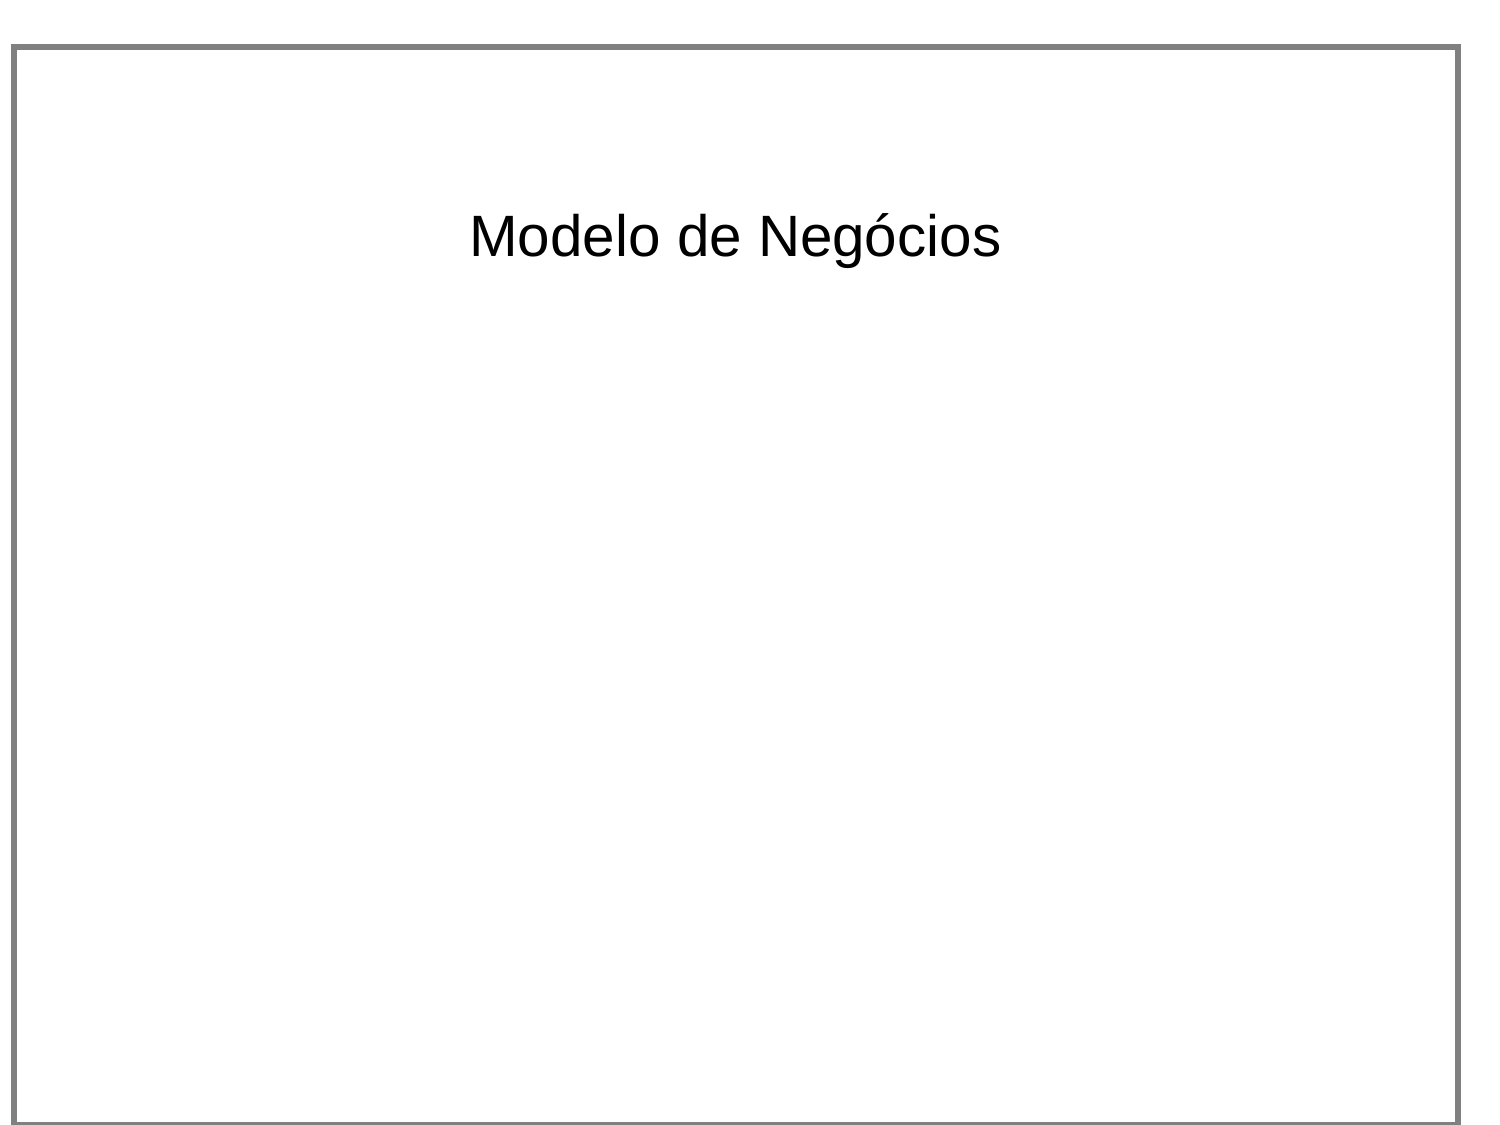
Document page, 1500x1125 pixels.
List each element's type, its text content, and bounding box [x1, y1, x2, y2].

text_box Modelo de Negócios [104, 189, 1368, 346]
text_box [13, 46, 1458, 1125]
